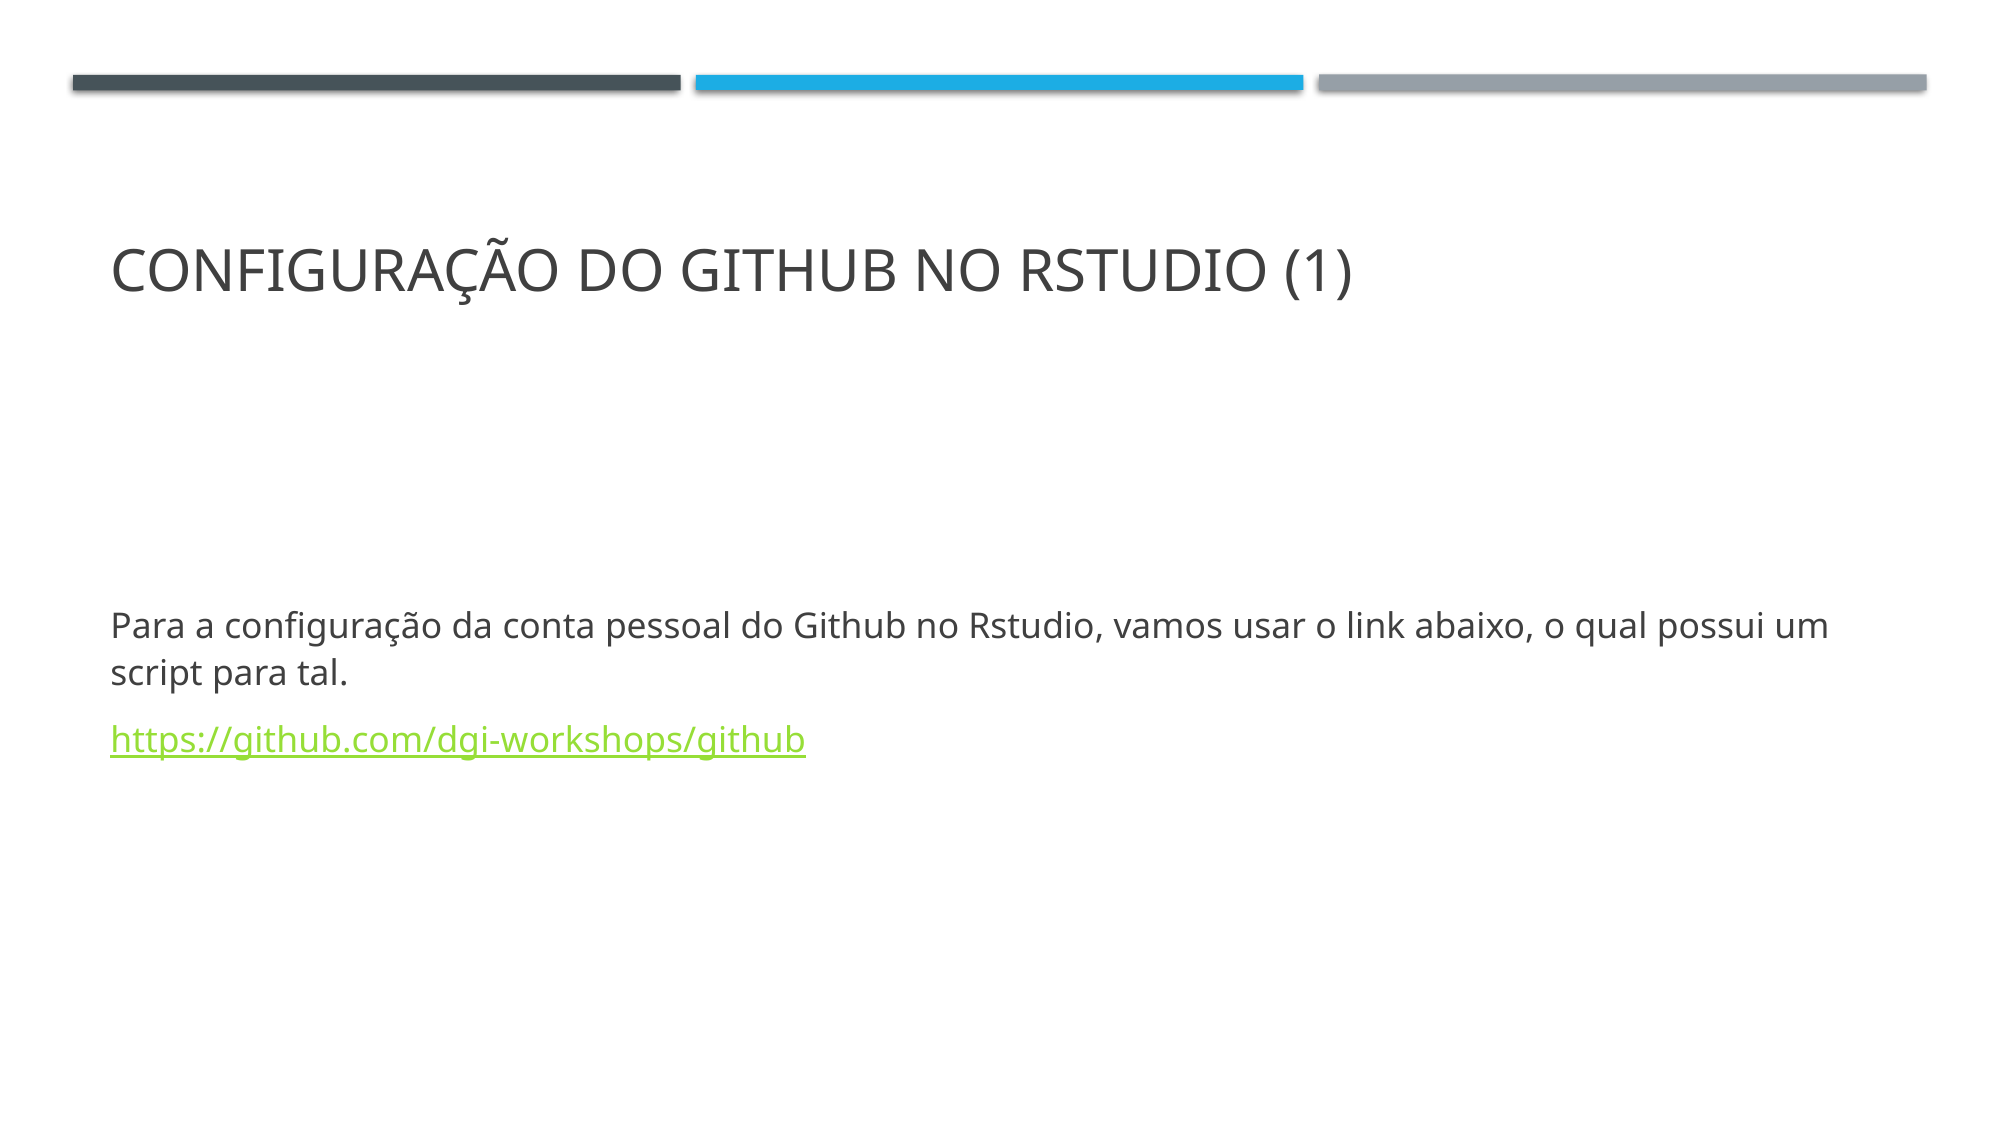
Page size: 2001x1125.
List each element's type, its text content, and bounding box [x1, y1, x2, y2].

list Para a configuração da conta pessoal do Github no Rstudio, vamos usar o link abaixo, o qual possui um script para tal. https://github.com/dgi-workshops/github [95, 383, 1905, 981]
title Configuração do Github no Rstudio (1) [95, 115, 1905, 311]
